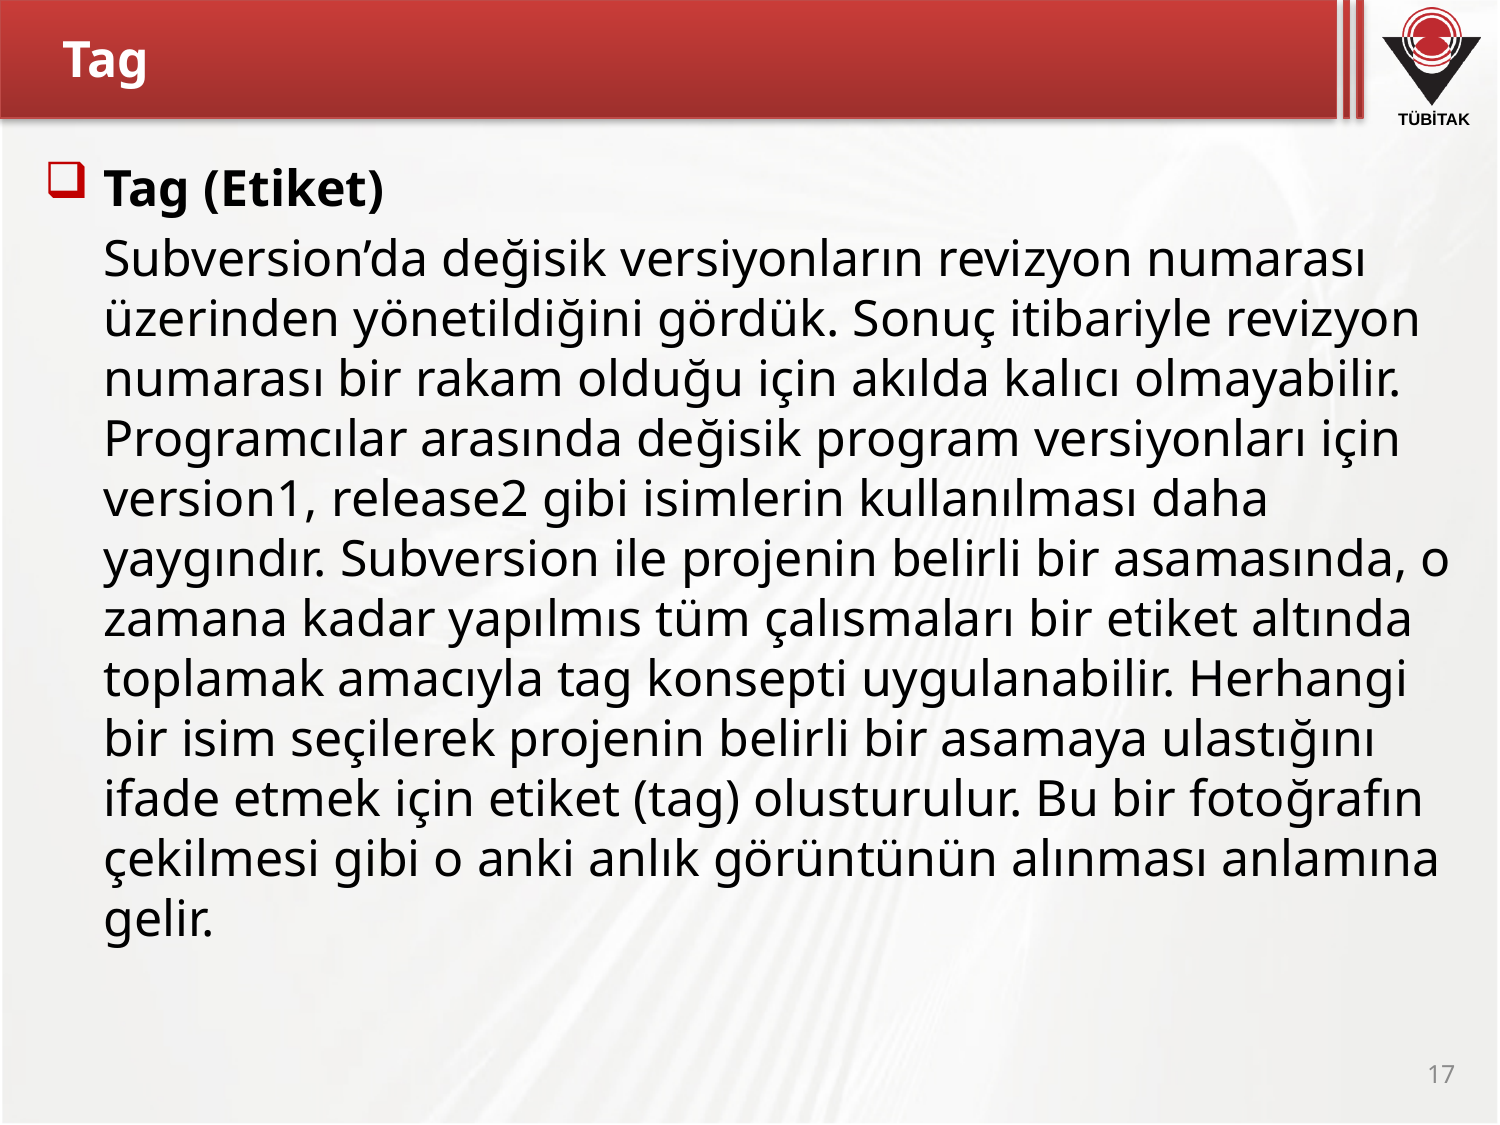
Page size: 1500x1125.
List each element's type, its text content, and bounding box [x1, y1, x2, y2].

list Tag (Etiket) Subversion’da değisik versiyonların revizyon numarası üzerinden yönetildiğini gördük. Sonuç itibariyle revizyon numarası bir rakam olduğu için akılda kalıcı olmayabilir. Programcılar arasında değisik program versiyonları için version1, release2 gibi isimlerin kullanılması daha yaygındır. Subversion ile projenin belirli bir asamasında, o zamana kadar yapılmıs tüm çalısmaları bir etiket altında toplamak amacıyla tag konsepti uygulanabilir. Herhangi bir isim seçilerek projenin belirli bir asamaya ulastığını ifade etmek için etiket (tag) olusturulur. Bu bir fotoğrafın çekilmesi gibi o anki anlık görüntünün alınması anlamına gelir. [29, 148, 1471, 1083]
title Tag [0, 0, 904, 117]
slide_number 17 [1364, 1046, 1471, 1106]
picture [1, 0, 1499, 1125]
